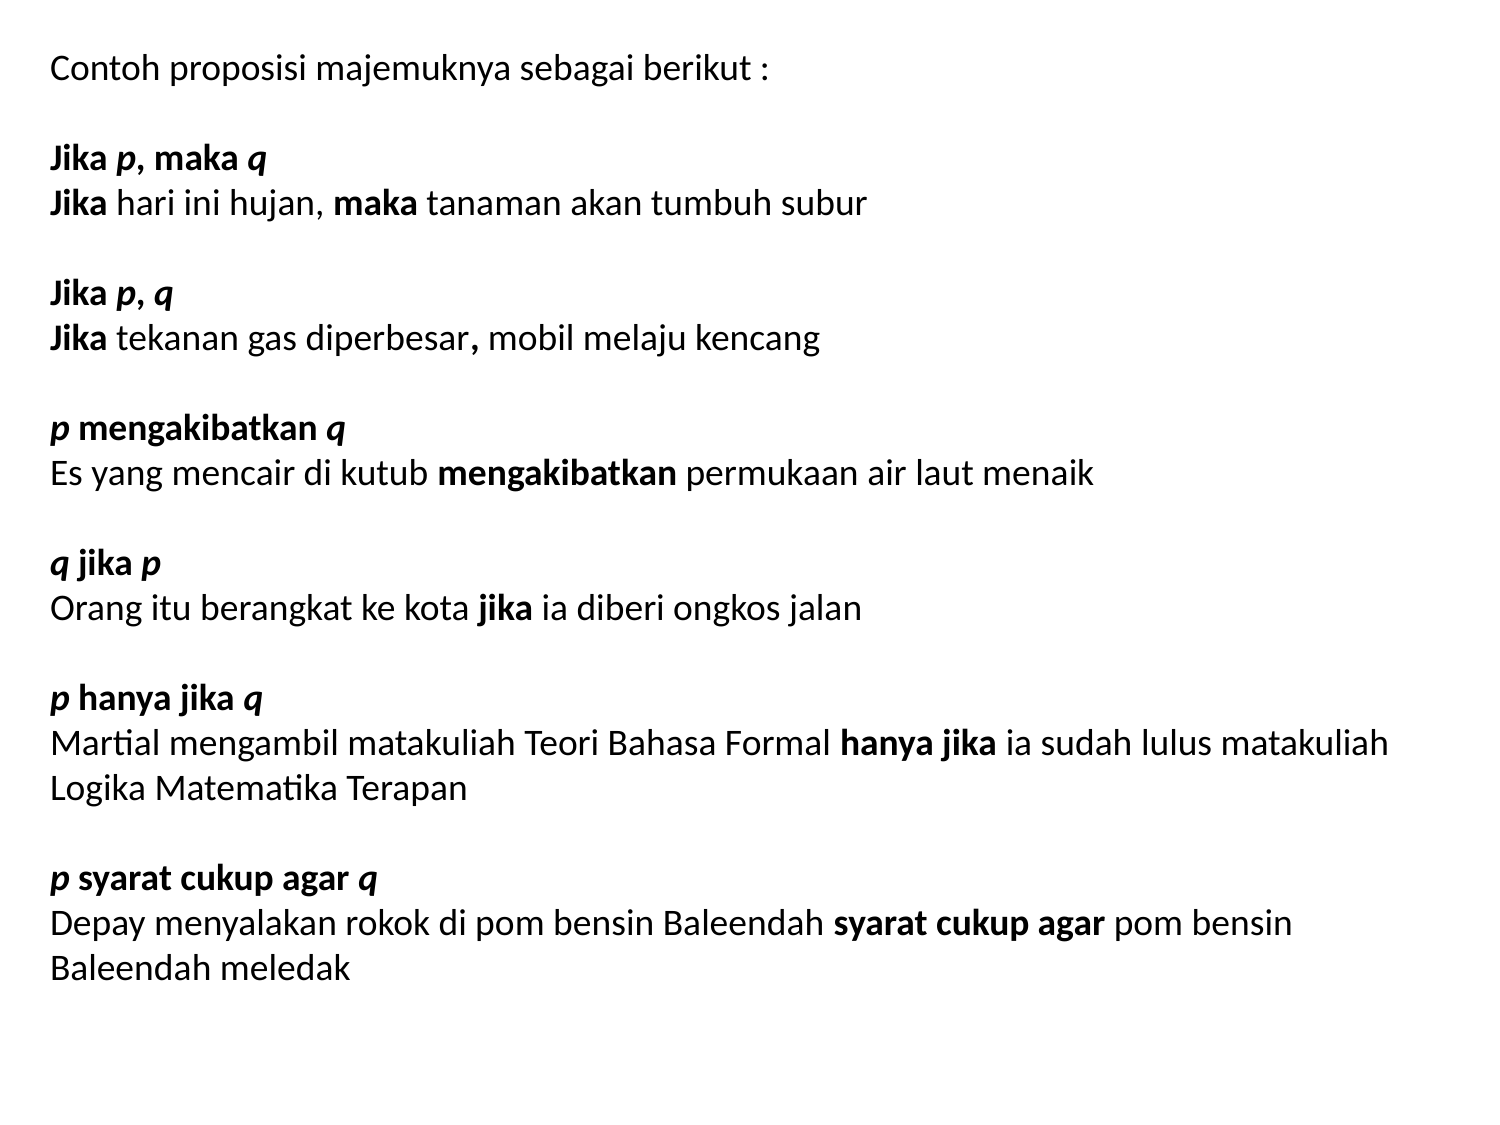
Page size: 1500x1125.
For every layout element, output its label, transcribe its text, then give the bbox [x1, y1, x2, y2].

text_box Contoh proposisi majemuknya sebagai berikut : Jika p, maka q Jika hari ini hujan, maka tanaman akan tumbuh subur Jika p, q Jika tekanan gas diperbesar, mobil melaju kencang p mengakibatkan q Es yang mencair di kutub mengakibatkan permukaan air laut menaik q jika p Orang itu berangkat ke kota jika ia diberi ongkos jalan p hanya jika q Martial mengambil matakuliah Teori Bahasa Formal hanya jika ia sudah lulus matakuliah Logika Matematika Terapan p syarat cukup agar q Depay menyalakan rokok di pom bensin Baleendah syarat cukup agar pom bensin Baleendah meledak [35, 35, 1442, 995]
